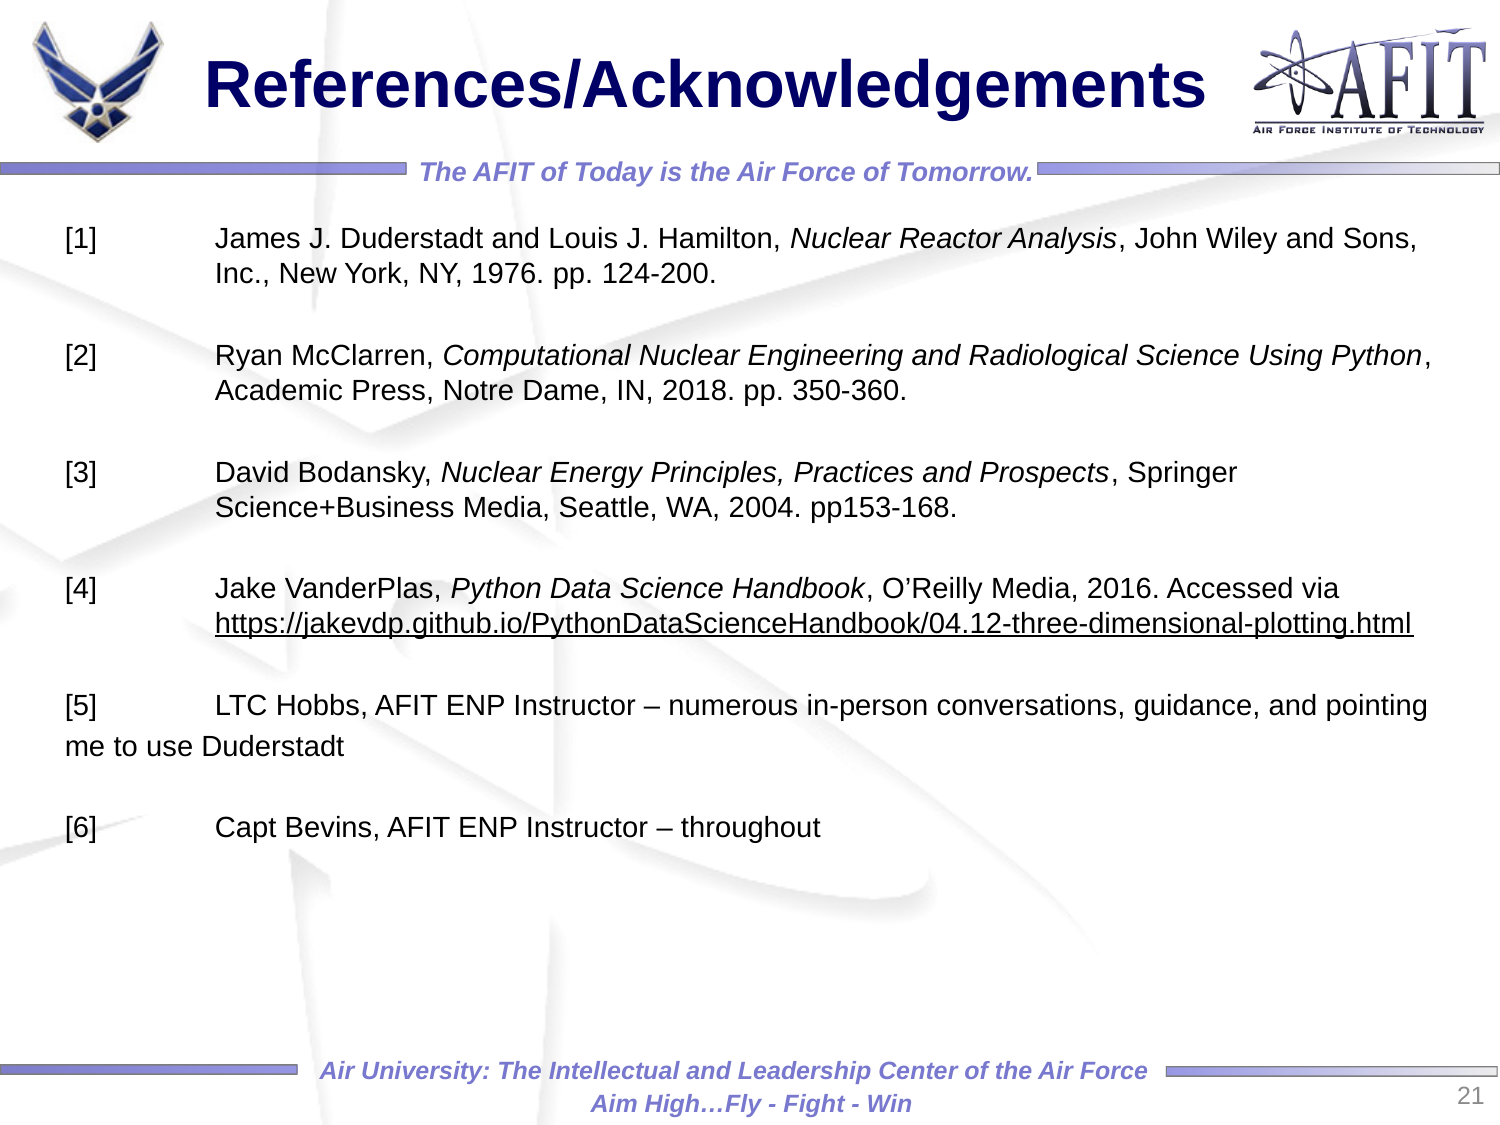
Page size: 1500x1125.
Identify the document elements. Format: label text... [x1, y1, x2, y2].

slide_number 21 [1149, 1065, 1500, 1125]
list [1] James J. Duderstadt and Louis J. Hamilton, Nuclear Reactor Analysis, John Wiley and Sons, Inc., New York, NY, 1976. pp. 124-200. [2] Ryan McClarren, Computational Nuclear Engineering and Radiological Science Using Python, Academic Press, Notre Dame, IN, 2018. pp. 350-360. [3] David Bodansky, Nuclear Energy Principles, Practices and Prospects, Springer Science+Business Media, Seattle, WA, 2004. pp153-168. [4] Jake VanderPlas, Python Data Science Handbook, O’Reilly Media, 2016. Accessed via https://jakevdp.github.io/PythonDataScienceHandbook/04.12-three-dimensional-plotting.html [5] LTC Hobbs, AFIT ENP Instructor – numerous in-person conversations, guidance, and pointing me to use Duderstadt [6] Capt Bevins, AFIT ENP Instructor – throughout [50, 212, 1450, 1013]
title References/Acknowledgements [162, 0, 1251, 163]
picture [32, 21, 162, 143]
